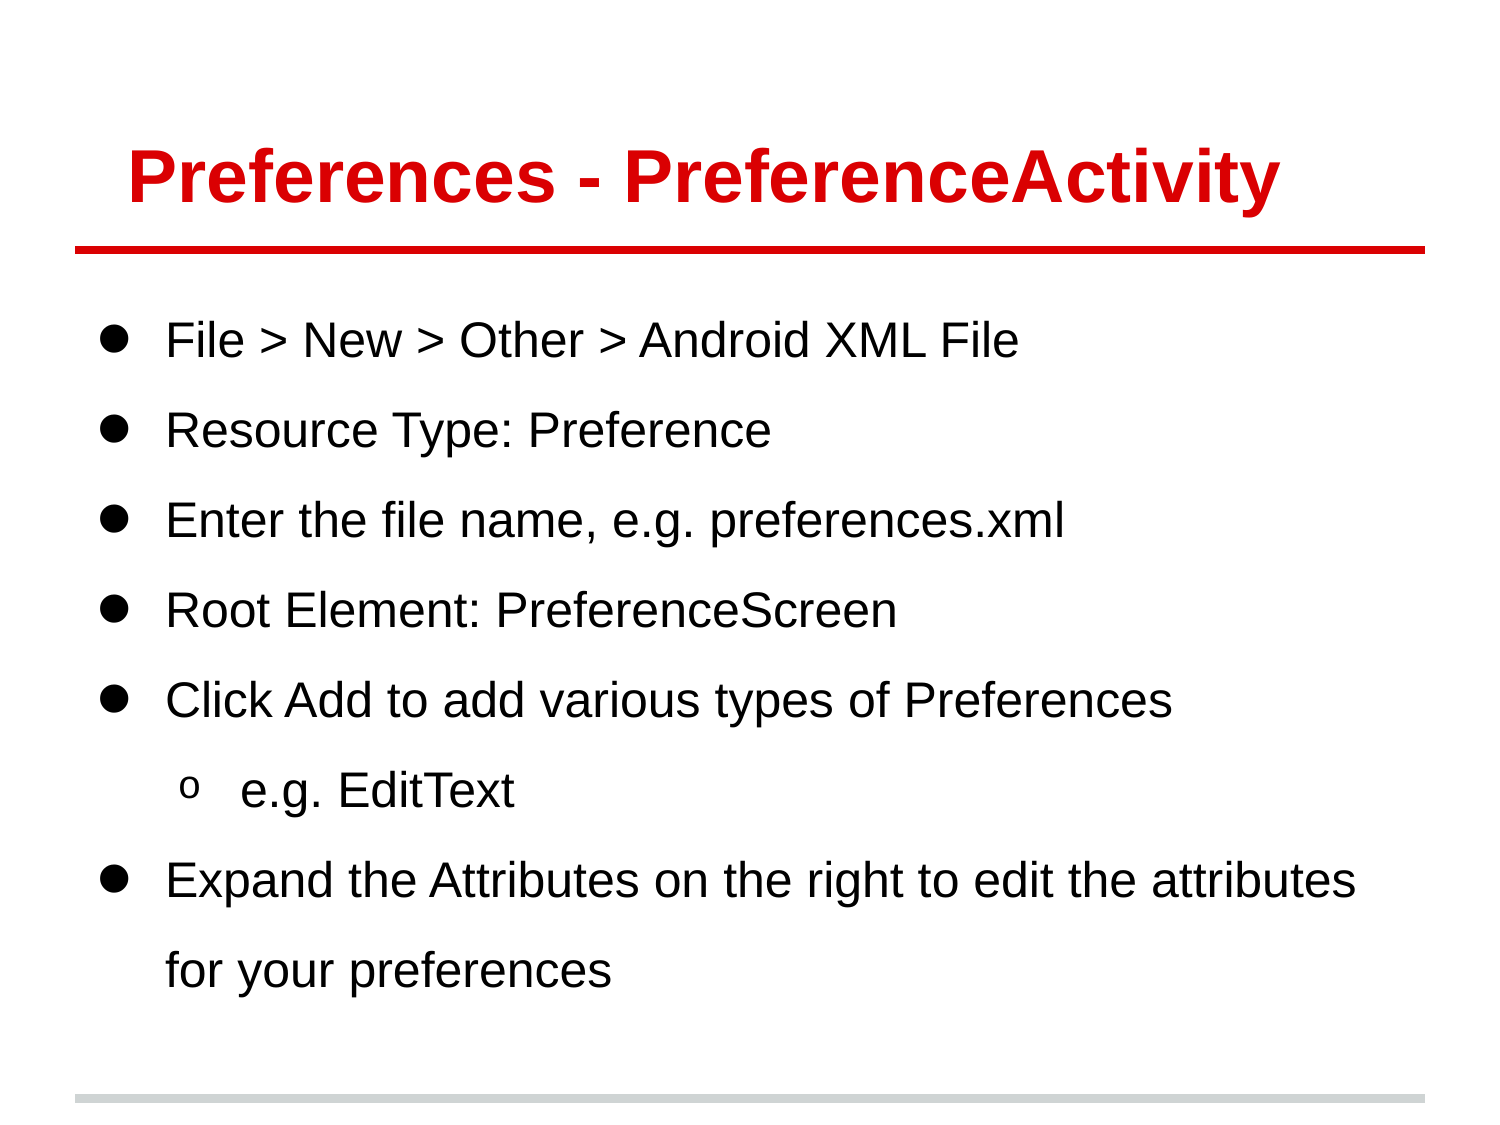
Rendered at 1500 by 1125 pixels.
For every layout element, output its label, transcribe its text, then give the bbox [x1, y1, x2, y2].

list File > New > Other > Android XML File Resource Type: Preference Enter the file name, e.g. preferences.xml Root Element: PreferenceScreen Click Add to add various types of Preferences e.g. EditText Expand the Attributes on the right to edit the attributes for your preferences [75, 262, 1425, 1078]
title Preferences - PreferenceActivity [75, 45, 1425, 233]
